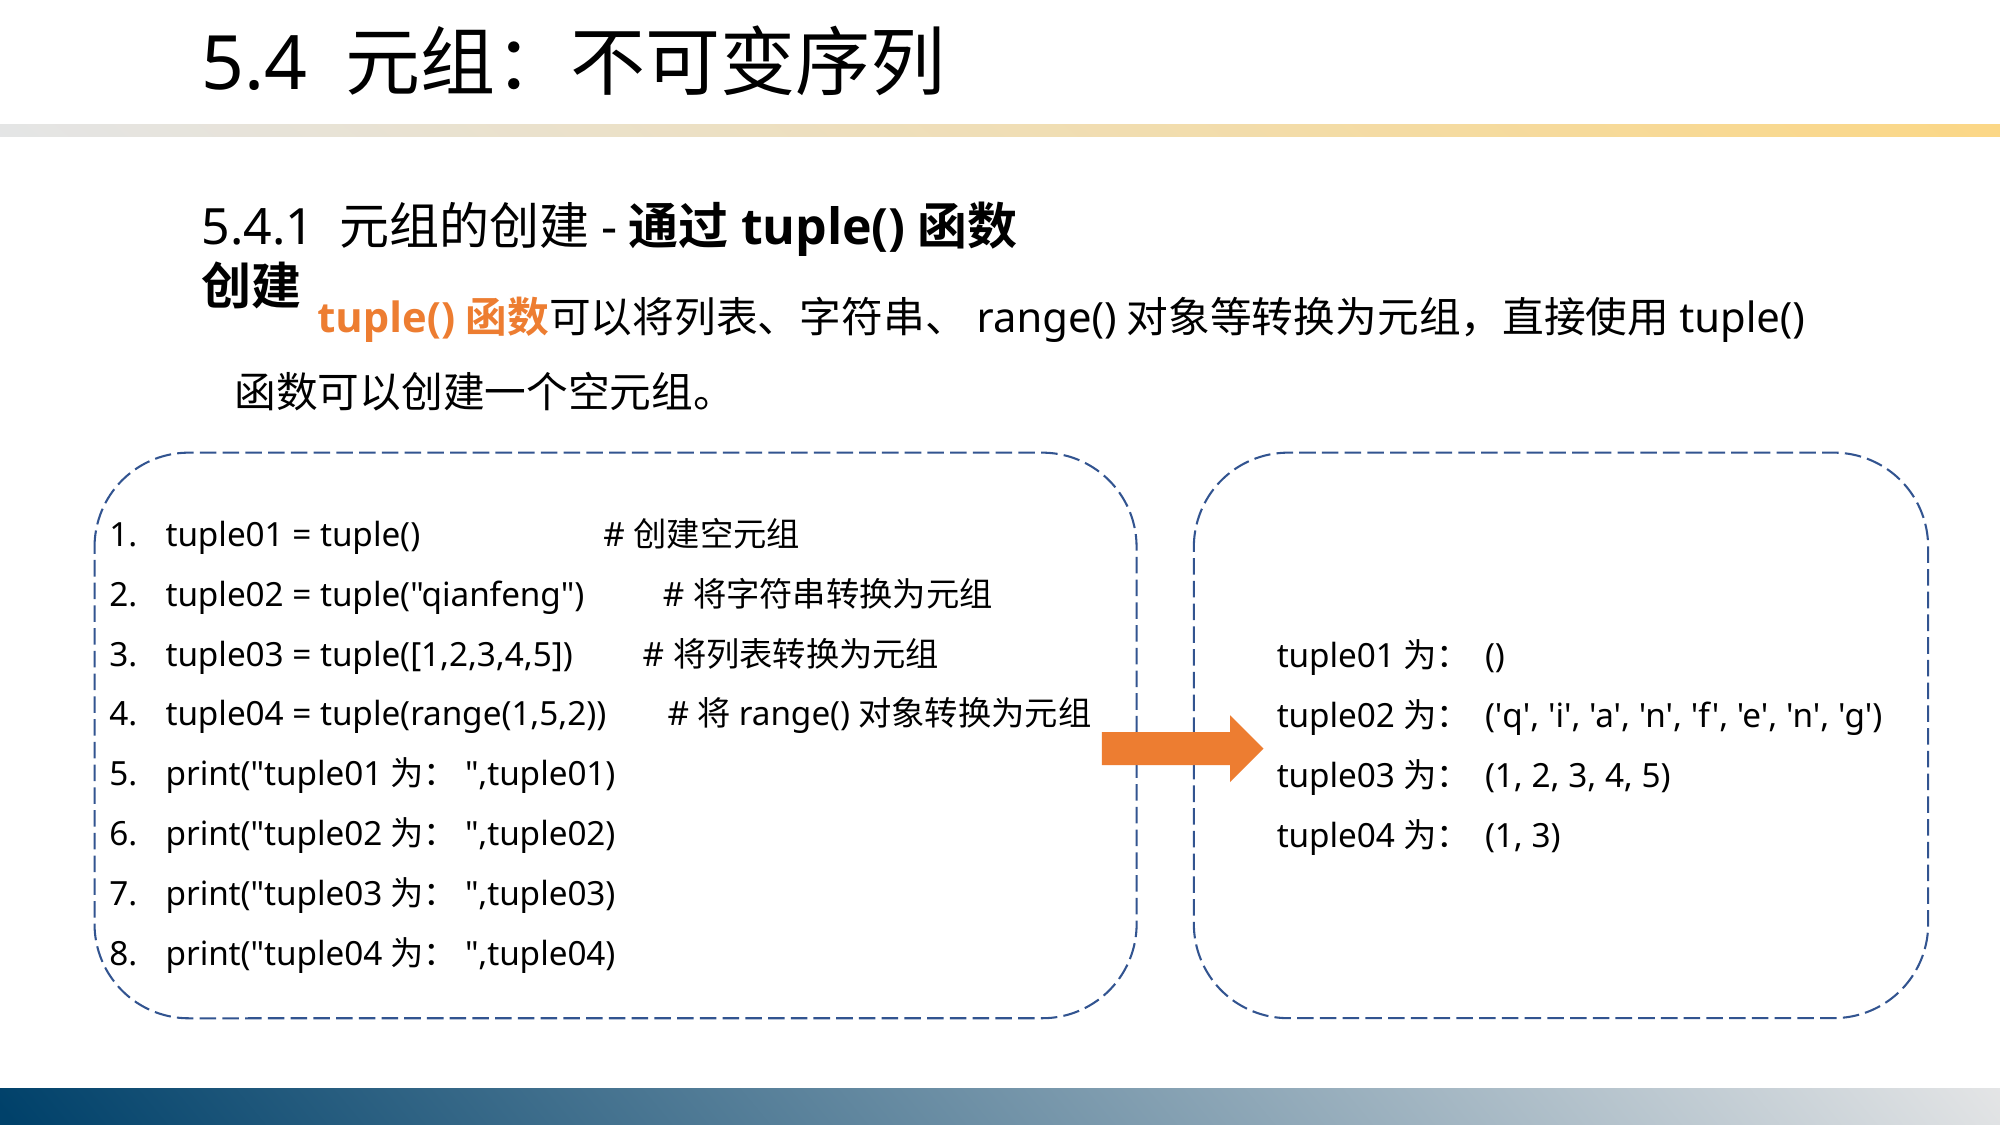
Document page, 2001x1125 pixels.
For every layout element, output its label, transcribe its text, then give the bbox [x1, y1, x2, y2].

text_box [1101, 715, 1264, 783]
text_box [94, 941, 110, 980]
text_box [1192, 451, 1930, 1020]
text_box tuple()函数可以将列表、字符串、range()对象等转换为元组，直接使用tuple()函数可以创建一个空元组。 [219, 258, 1825, 423]
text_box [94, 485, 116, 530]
text_box 5.4 元组：不可变序列 [186, 7, 1106, 113]
text_box [93, 451, 1138, 1020]
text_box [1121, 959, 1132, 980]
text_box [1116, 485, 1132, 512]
text_box 5.4.1 元组的创建-通过tuple()函数创建 [186, 186, 1073, 322]
